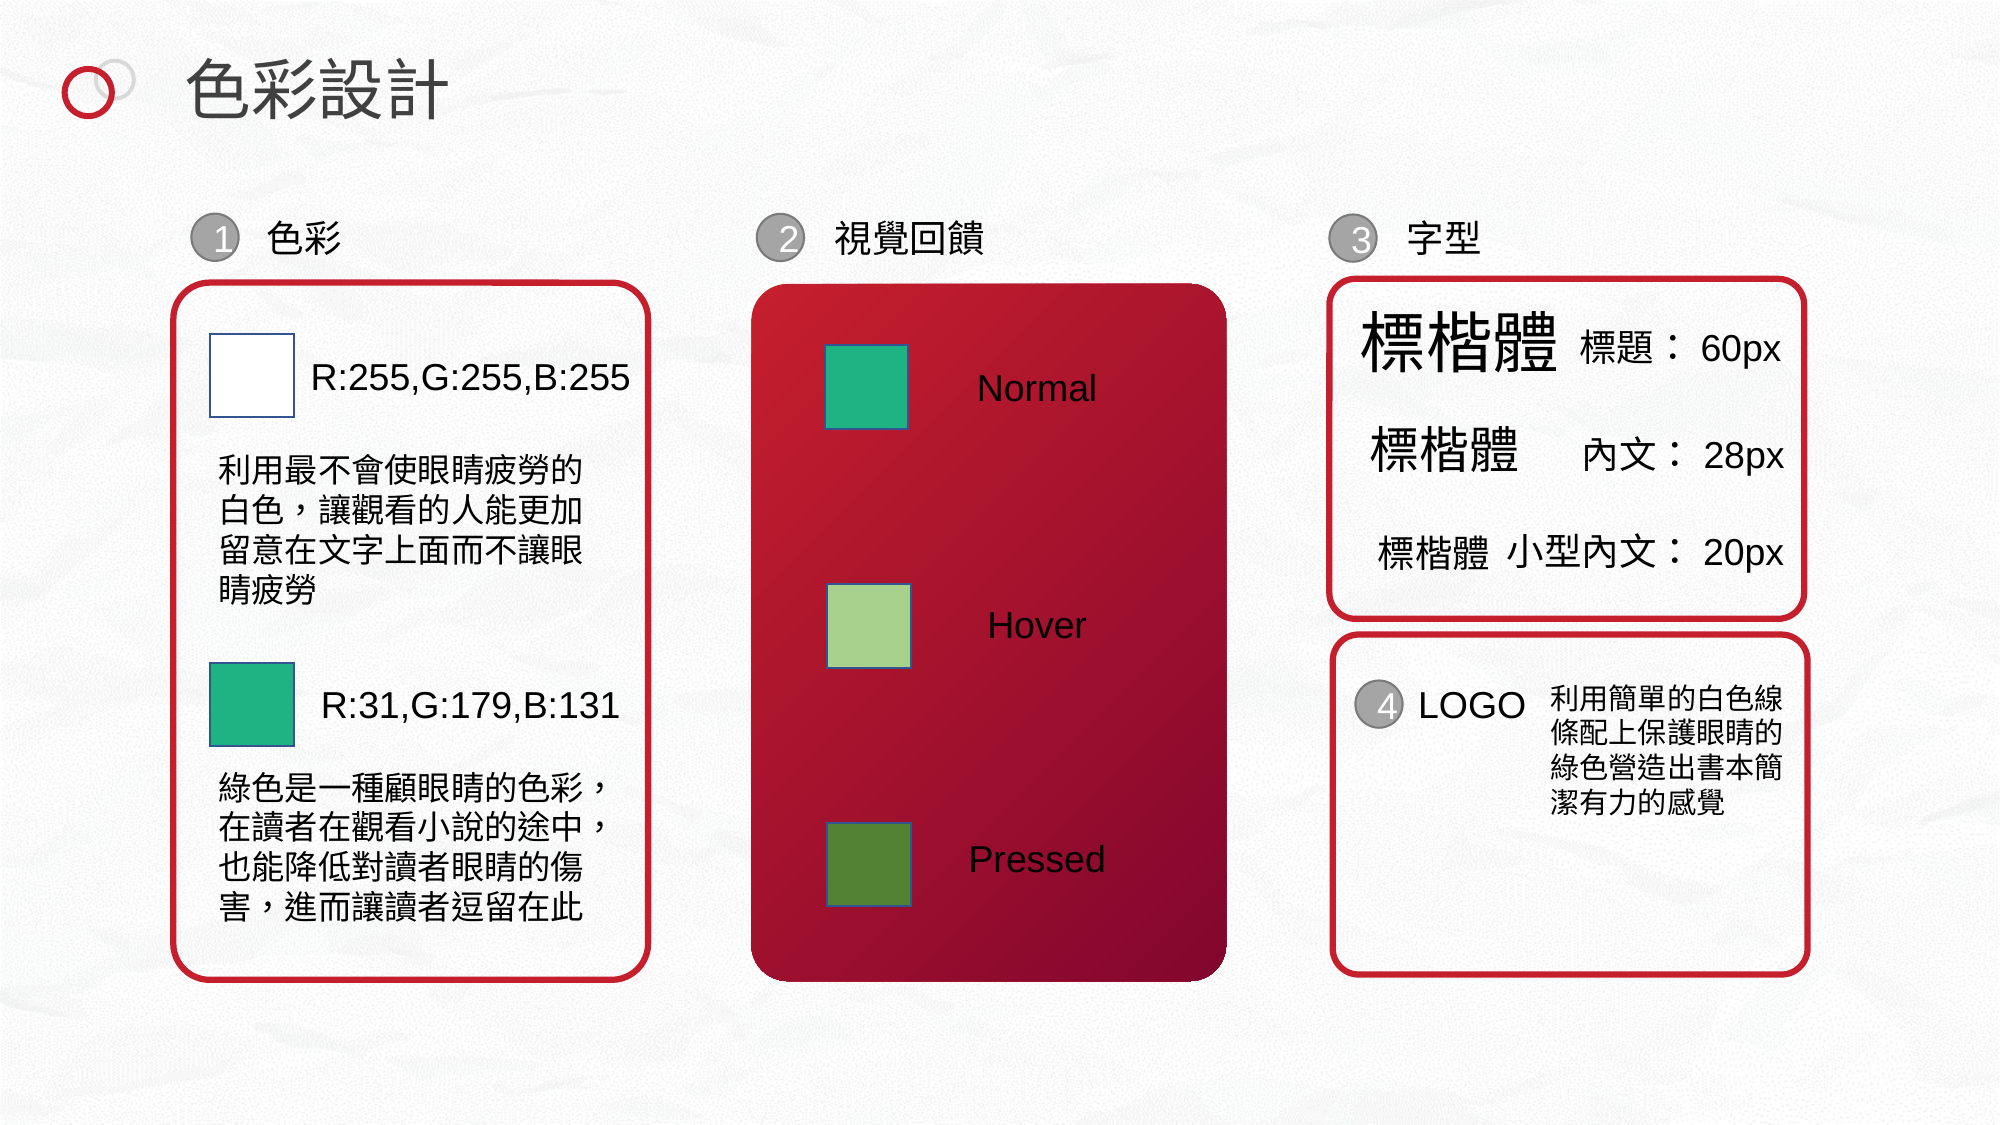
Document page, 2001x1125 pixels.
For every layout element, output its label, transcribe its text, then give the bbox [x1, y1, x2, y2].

text_box [209, 662, 295, 747]
text_box Pressed [953, 827, 1121, 888]
text_box 綠色是一種顧眼睛的色彩，在讀者在觀看小說的途中，也能降低對讀者眼睛的傷害，進而讓讀者逗留在此 [203, 759, 618, 934]
text_box [1328, 277, 1806, 620]
text_box 標題：60px [1564, 316, 1797, 376]
text_box [172, 281, 650, 981]
text_box 標楷體 [1363, 522, 1506, 583]
text_box 視覺回饋 [819, 207, 1000, 267]
text_box Normal [962, 356, 1113, 417]
text_box 字型 [1392, 207, 1497, 268]
text_box [1331, 633, 1809, 976]
text_box 標楷體 [1344, 293, 1575, 389]
text_box 1 [190, 212, 240, 262]
text_box [209, 333, 295, 418]
text_box R:255,G:255,B:255 [295, 345, 647, 406]
text_box 利用最不會使眼睛疲勞的白色，讓觀看的人能更加留意在文字上面而不讓眼睛疲勞 [203, 442, 618, 617]
text_box 3 [1328, 213, 1378, 263]
text_box [750, 282, 1228, 983]
text_box 4 [1354, 679, 1403, 729]
text_box [826, 583, 912, 669]
text_box 色彩 [251, 207, 357, 267]
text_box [61, 58, 136, 120]
text_box 小型內文：20px [1491, 520, 1799, 581]
text_box R:31,G:179,B:131 [306, 674, 636, 734]
text_box 2 [755, 212, 806, 263]
text_box LOGO [1403, 673, 1535, 734]
text_box 內文：28px [1567, 423, 1800, 484]
text_box [824, 344, 909, 430]
text_box [826, 822, 912, 907]
text_box Hover [972, 593, 1102, 654]
text_box 標楷體 [1354, 410, 1535, 486]
text_box 色彩設計 [169, 40, 467, 136]
text_box 利用簡單的白色線條配上保護眼睛的綠色營造出書本簡潔有力的感覺 [1535, 672, 1808, 828]
